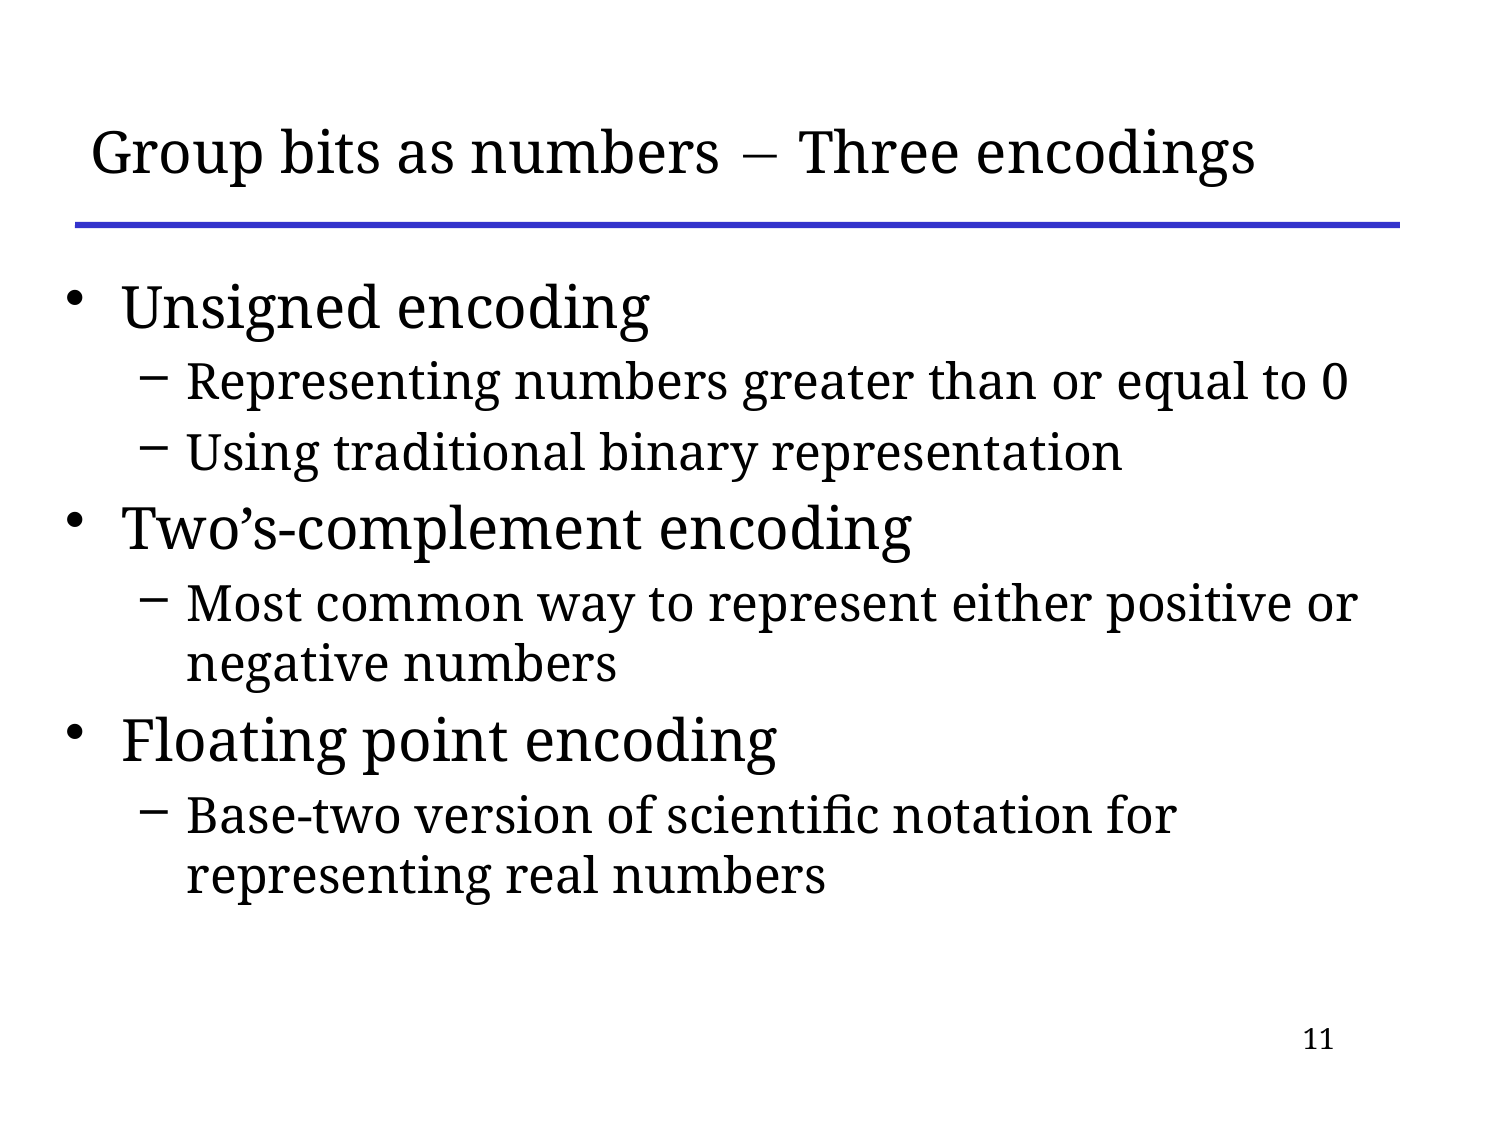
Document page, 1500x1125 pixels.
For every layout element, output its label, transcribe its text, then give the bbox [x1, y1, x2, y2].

slide_number 11 [1137, 1012, 1351, 1088]
list Unsigned encoding Representing numbers greater than or equal to 0 Using traditional binary representation Two’s-complement encoding Most common way to represent either positive or negative numbers Floating point encoding Base-two version of scientific notation for representing real numbers [50, 262, 1450, 988]
title Group bits as numbers  Three encodings [75, 75, 1400, 225]
